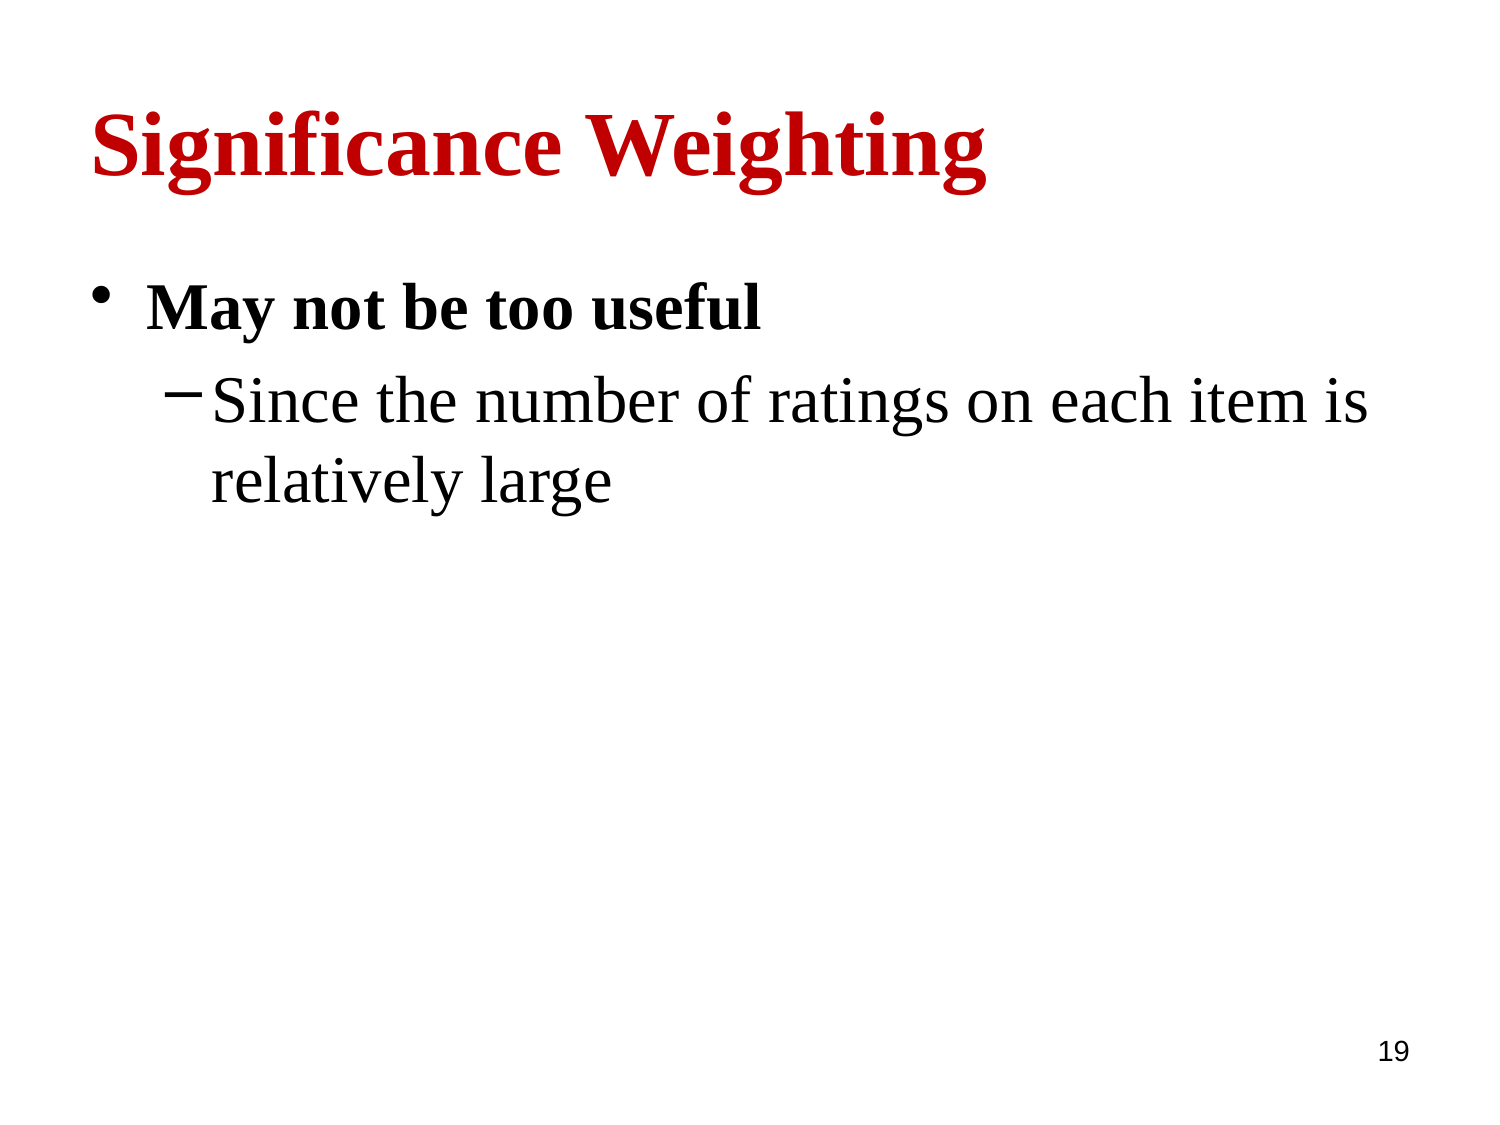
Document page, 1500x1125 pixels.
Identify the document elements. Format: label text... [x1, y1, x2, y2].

title Significance Weighting [75, 45, 1425, 233]
list May not be too useful Since the number of ratings on each item is relatively large [75, 255, 1500, 935]
slide_number 19 [1074, 1024, 1425, 1103]
